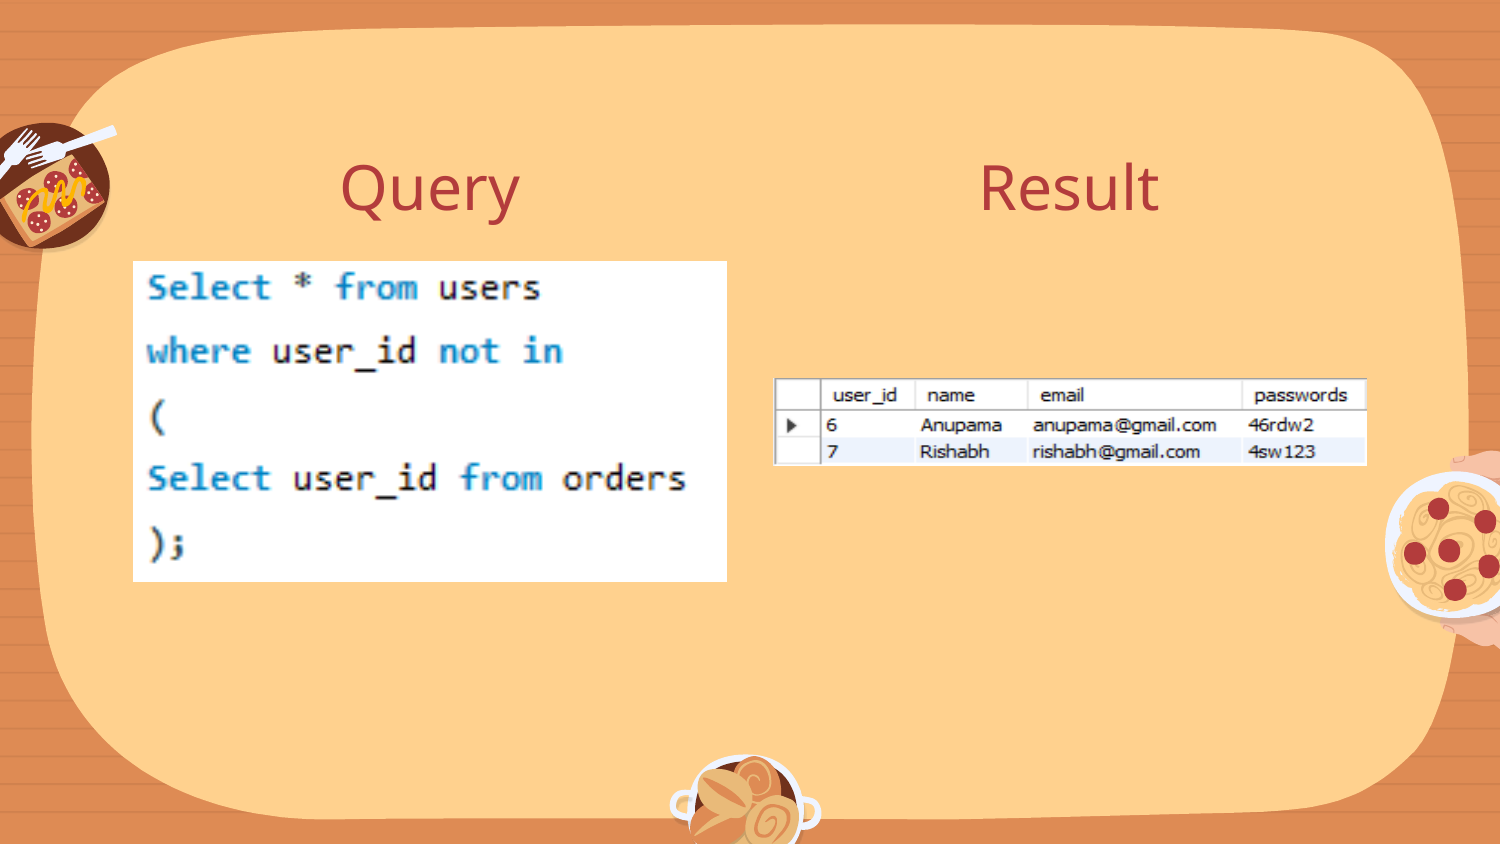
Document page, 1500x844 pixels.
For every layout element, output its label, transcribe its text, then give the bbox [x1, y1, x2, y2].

picture [133, 261, 728, 583]
title Query [202, 178, 659, 239]
text_box Result [841, 178, 1298, 239]
picture [772, 377, 1367, 466]
